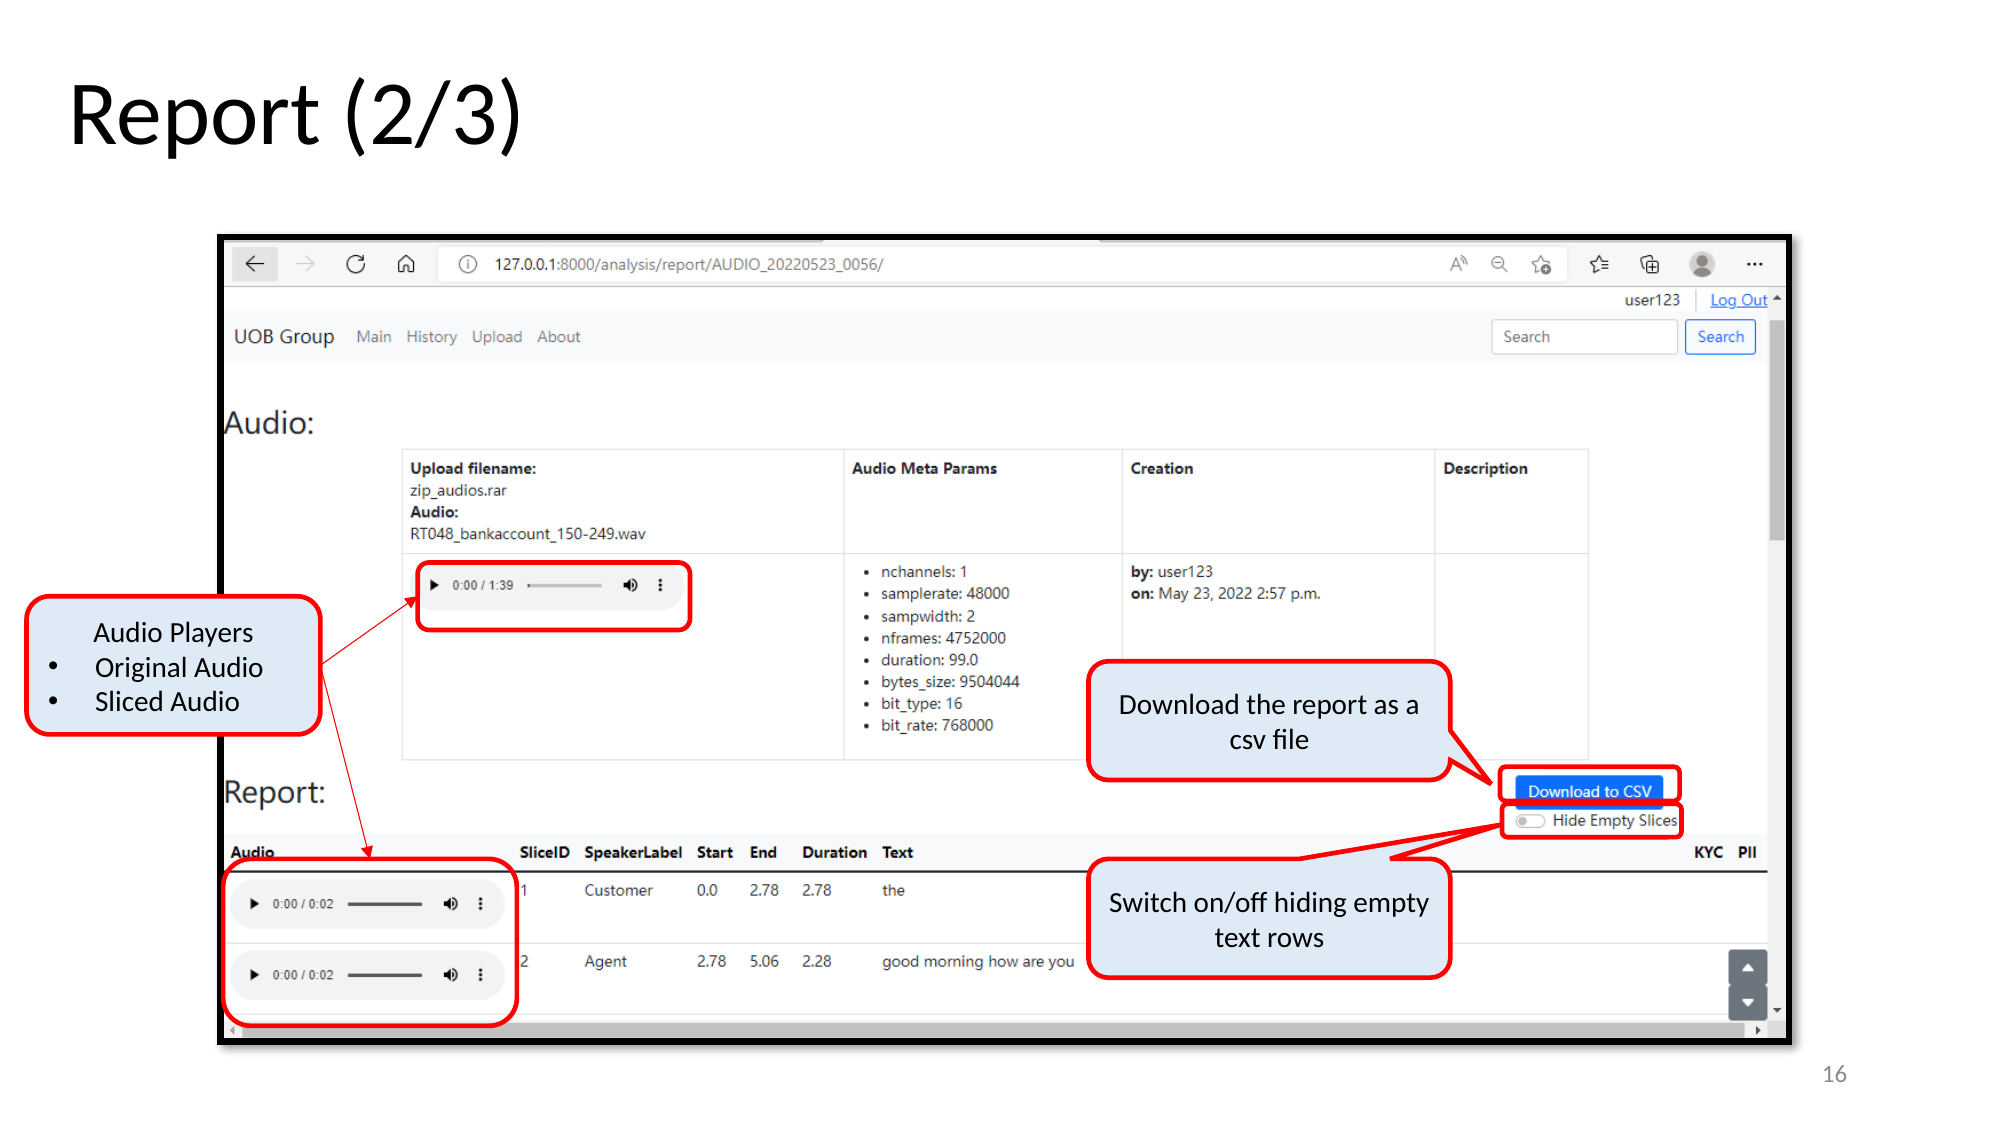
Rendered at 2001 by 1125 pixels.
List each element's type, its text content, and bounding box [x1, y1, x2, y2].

slide_number 16 [1412, 1042, 1863, 1103]
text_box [26, 562, 690, 1026]
list Report (2/3) [53, 55, 1952, 175]
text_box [1088, 803, 1682, 978]
picture [223, 239, 1786, 1039]
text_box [1088, 661, 1680, 801]
